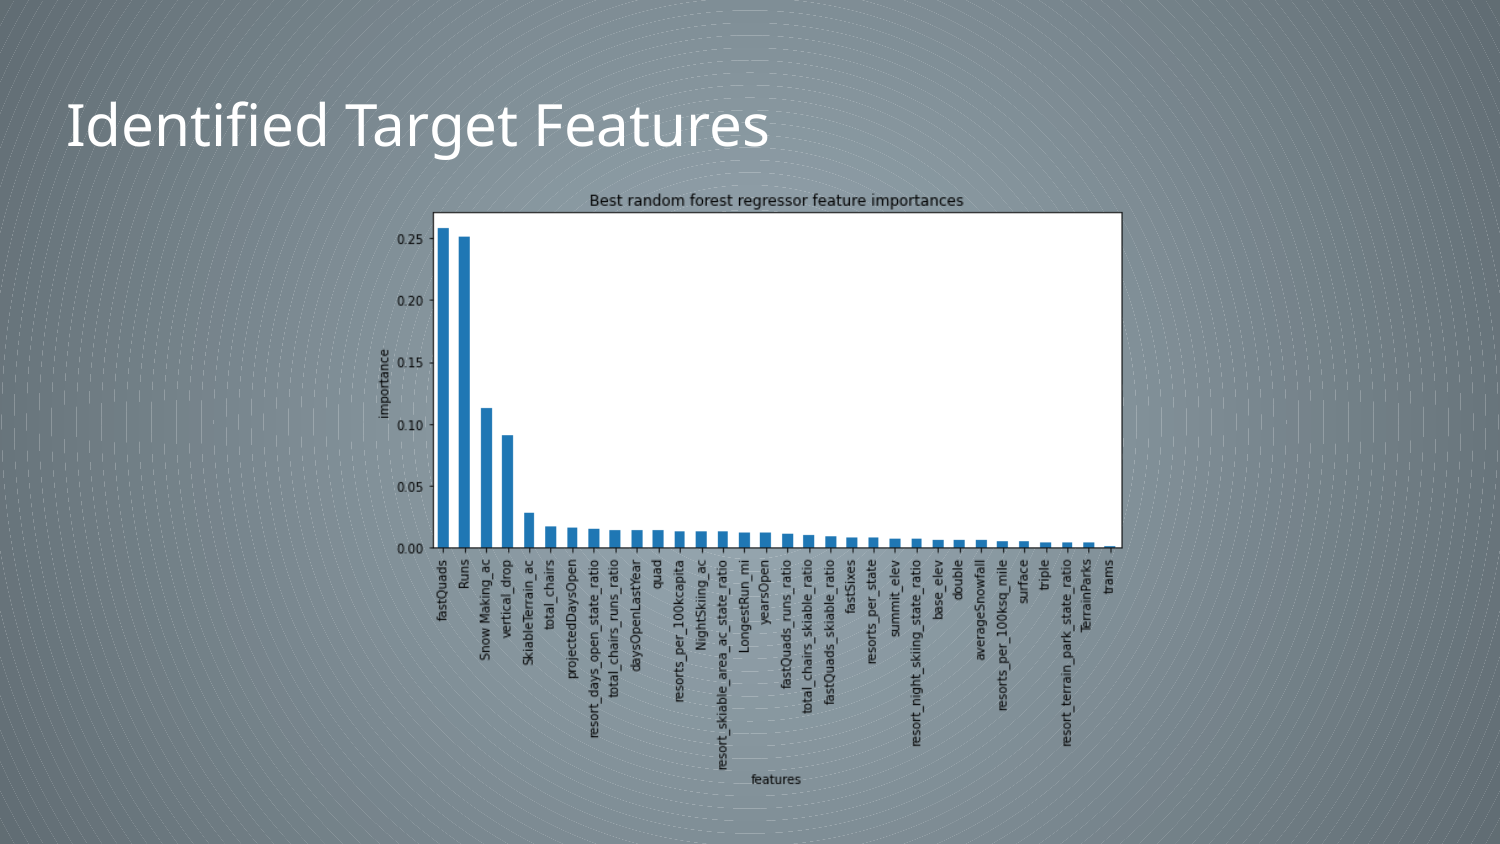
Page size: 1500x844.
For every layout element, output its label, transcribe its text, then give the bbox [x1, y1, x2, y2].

title Identified Target Features [51, 72, 1449, 167]
picture [370, 185, 1130, 794]
